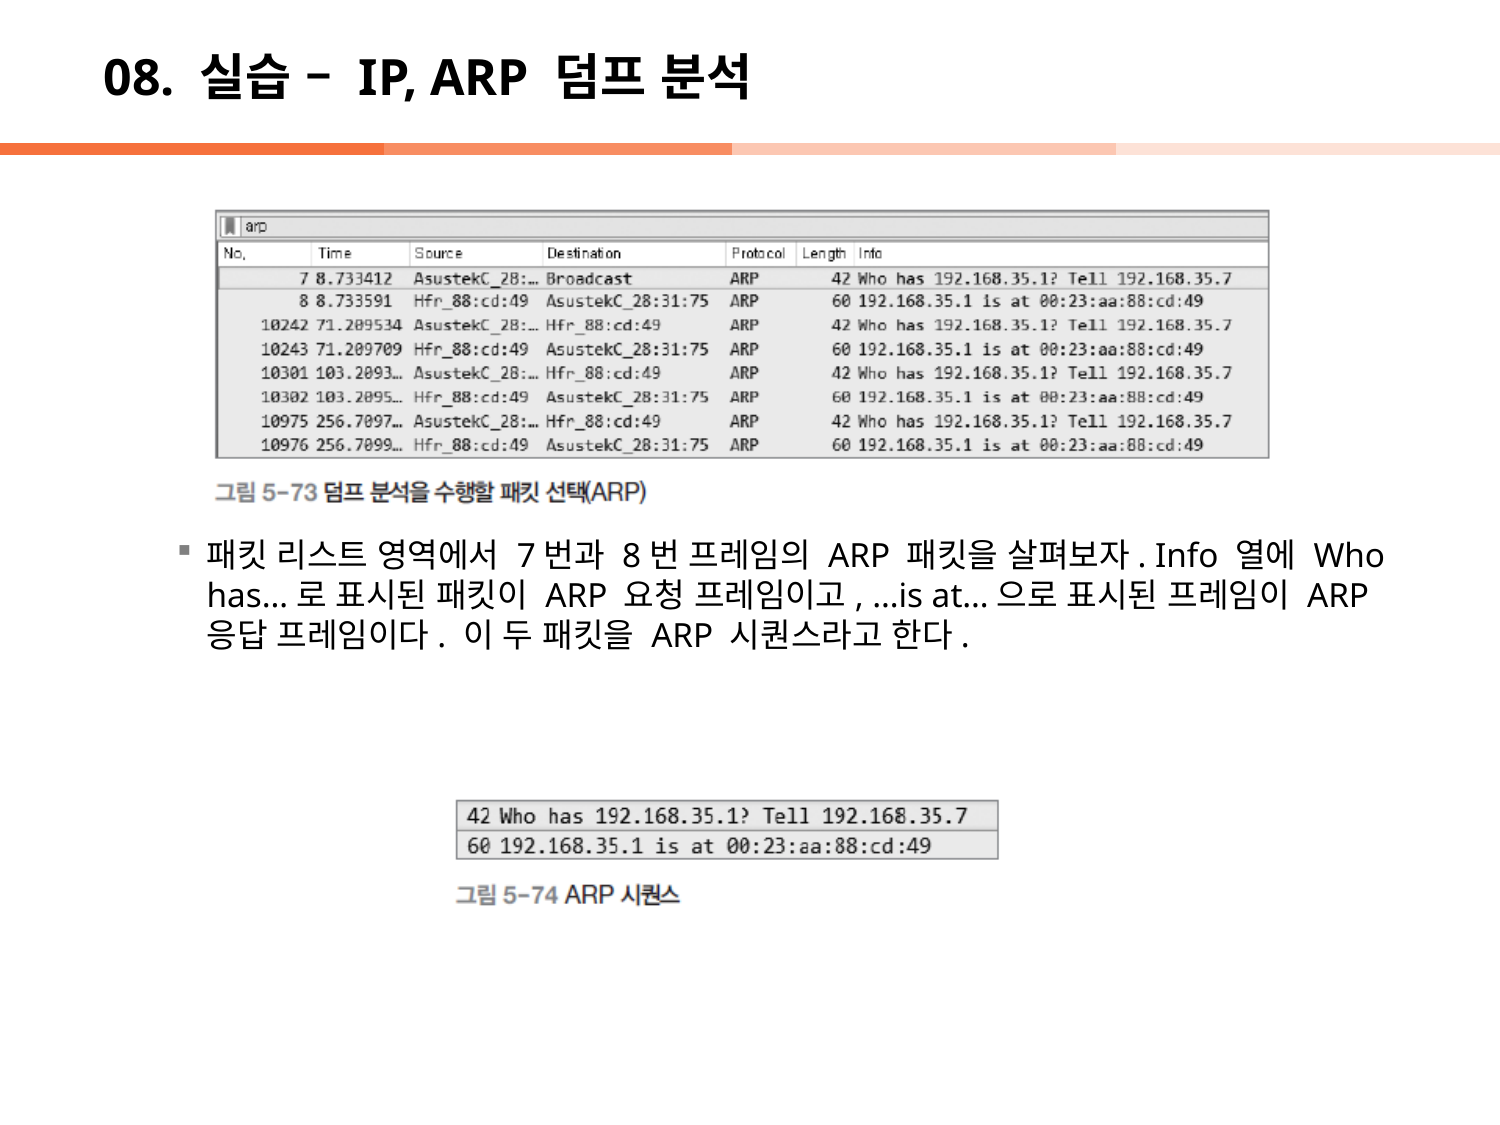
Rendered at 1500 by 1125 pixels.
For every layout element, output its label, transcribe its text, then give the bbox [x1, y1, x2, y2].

list 패킷 리스트 영역에서 7번과 8번 프레임의 ARP 패킷을 살펴보자. Info 열에 Who has…로 표시된 패킷이 ARP 요청 프레임이고, …is at…으로 표시된 프레임이 ARP 응답 프레임이다. 이 두 패킷을 ARP 시퀀스라고 한다. [88, 526, 1436, 1083]
picture [439, 786, 1010, 927]
picture [206, 196, 1287, 520]
title 08. 실습 – IP, ARP 덤프 분석 [88, 30, 1330, 121]
